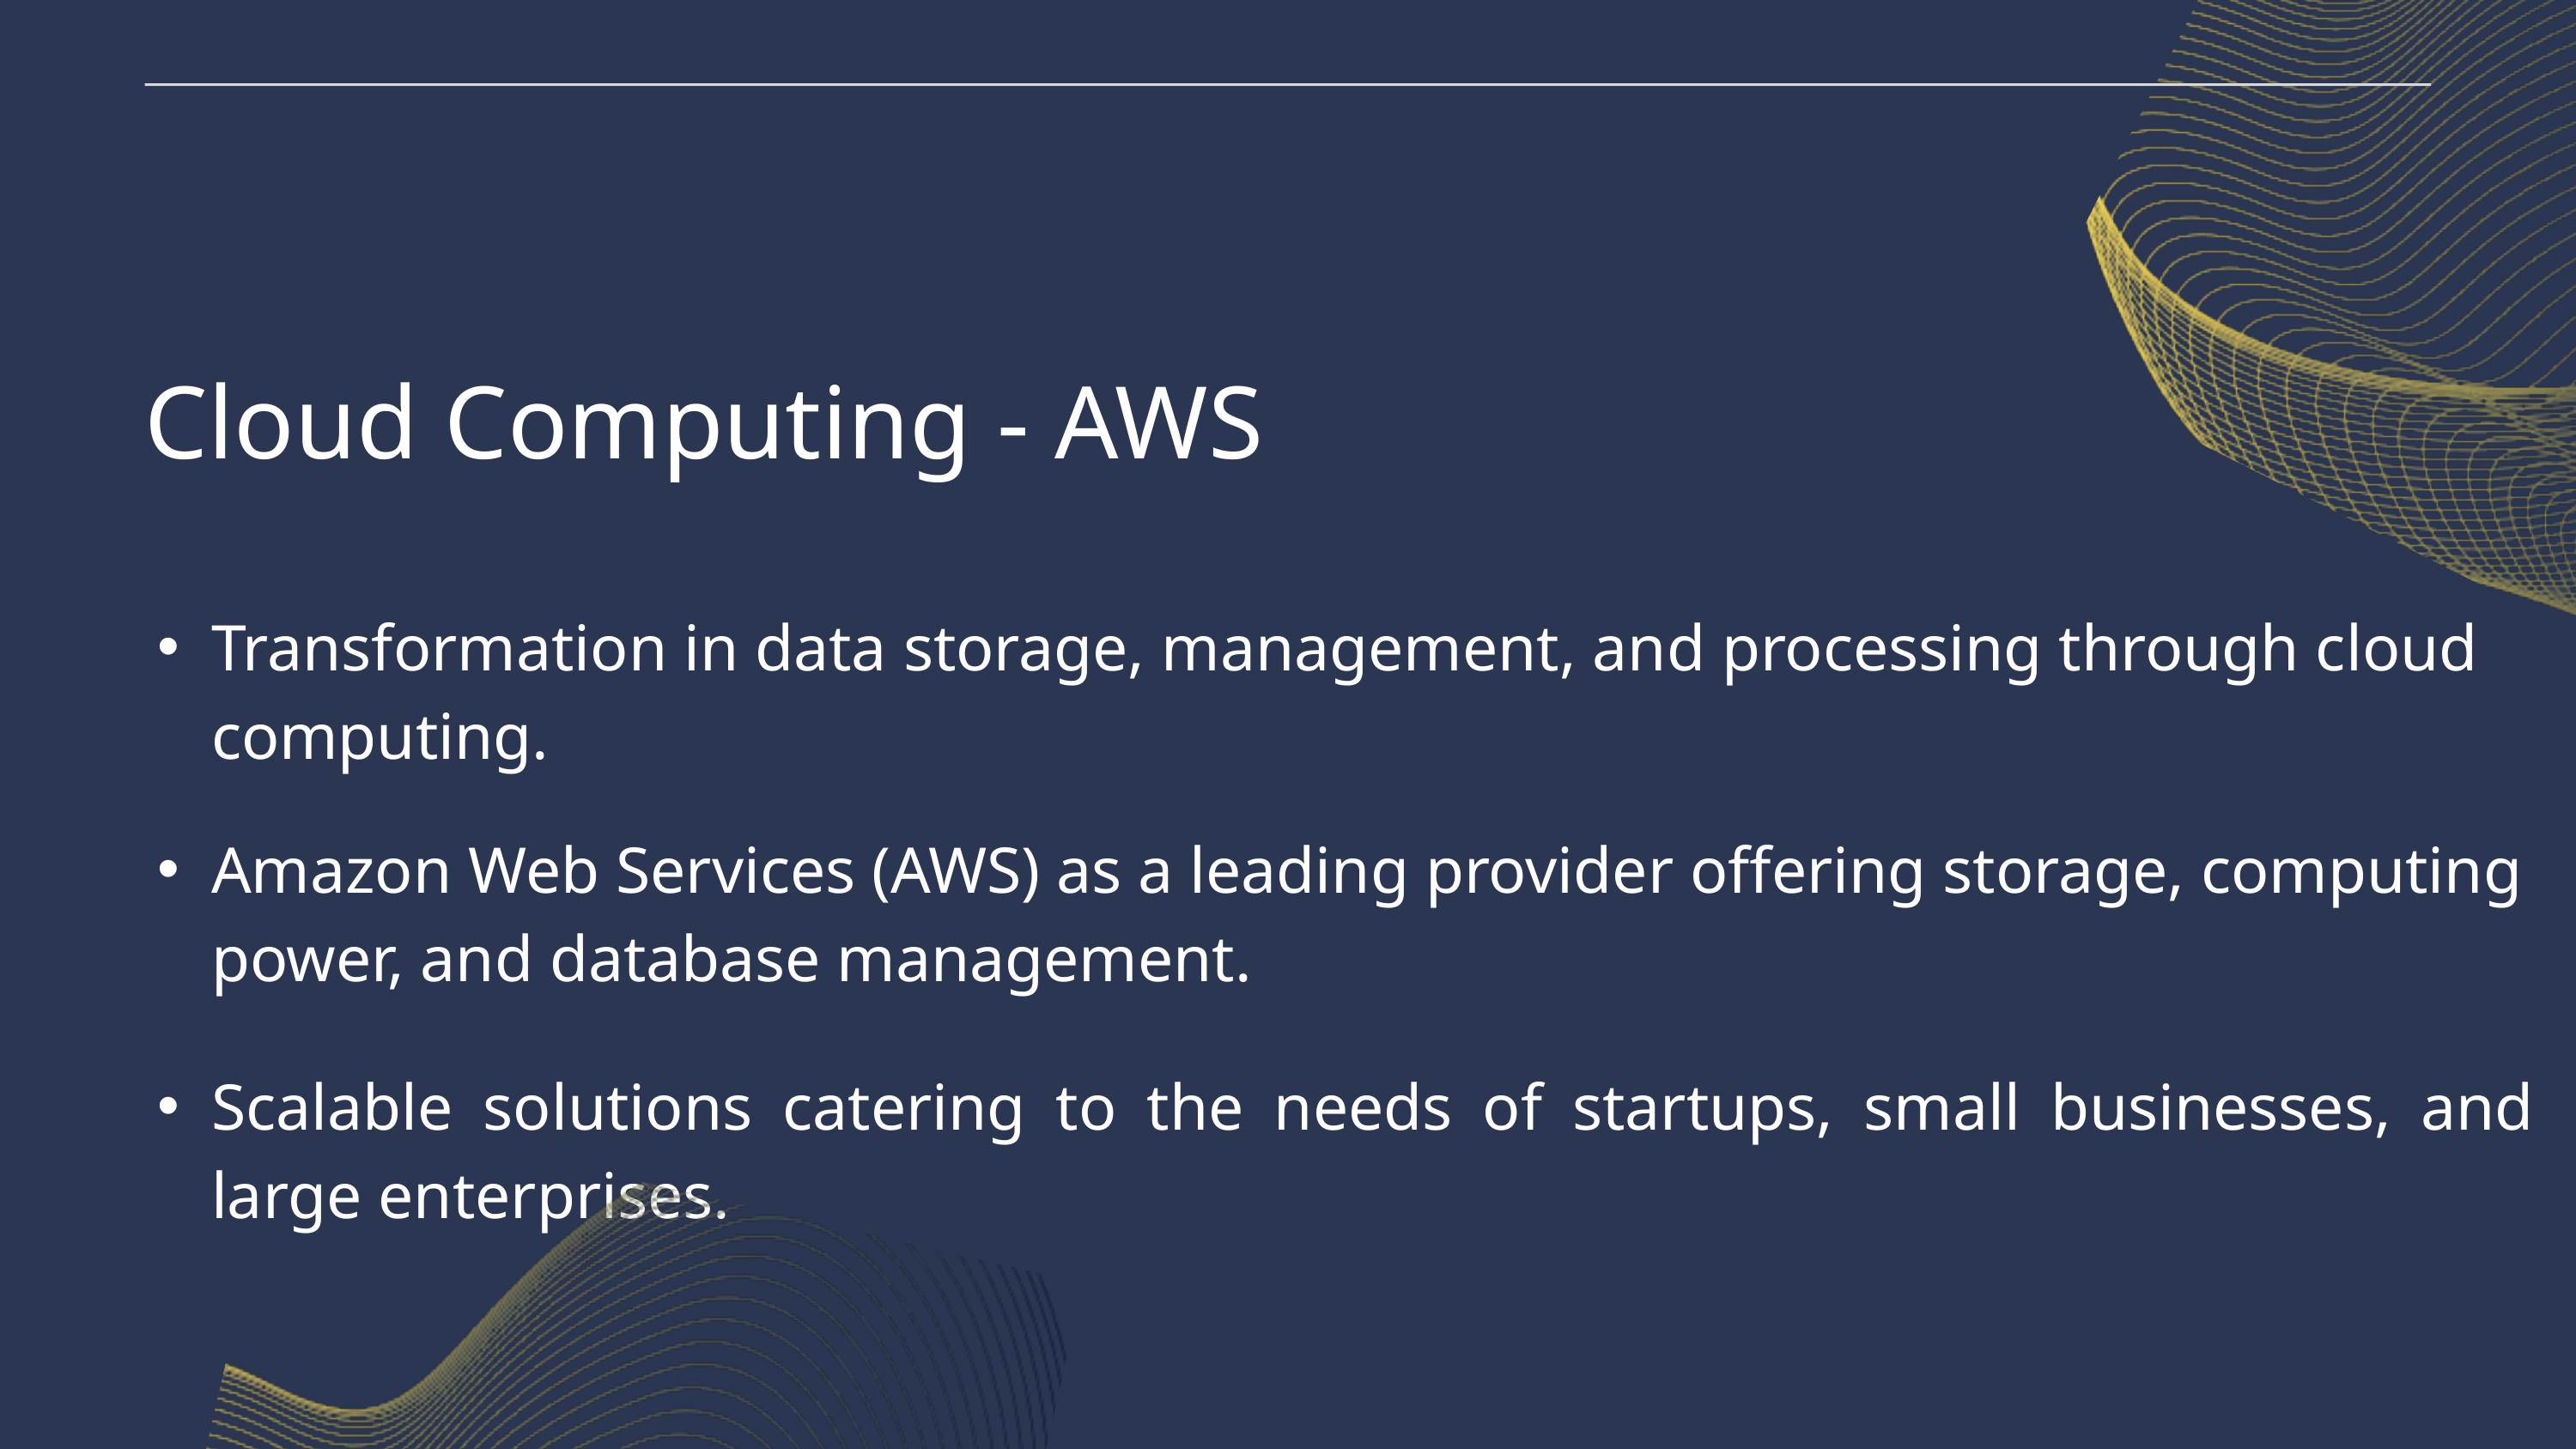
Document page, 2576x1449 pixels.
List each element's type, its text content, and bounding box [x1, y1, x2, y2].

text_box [0, 0, 2576, 640]
text_box [205, 1100, 1084, 1449]
text_box Transformation in data storage, management, and processing through cloud computing. Amazon Web Services (AWS) as a leading provider offering storage, computing power, and database management. Scalable solutions catering to the needs of startups, small businesses, and large enterprises. [104, 650, 2536, 1314]
